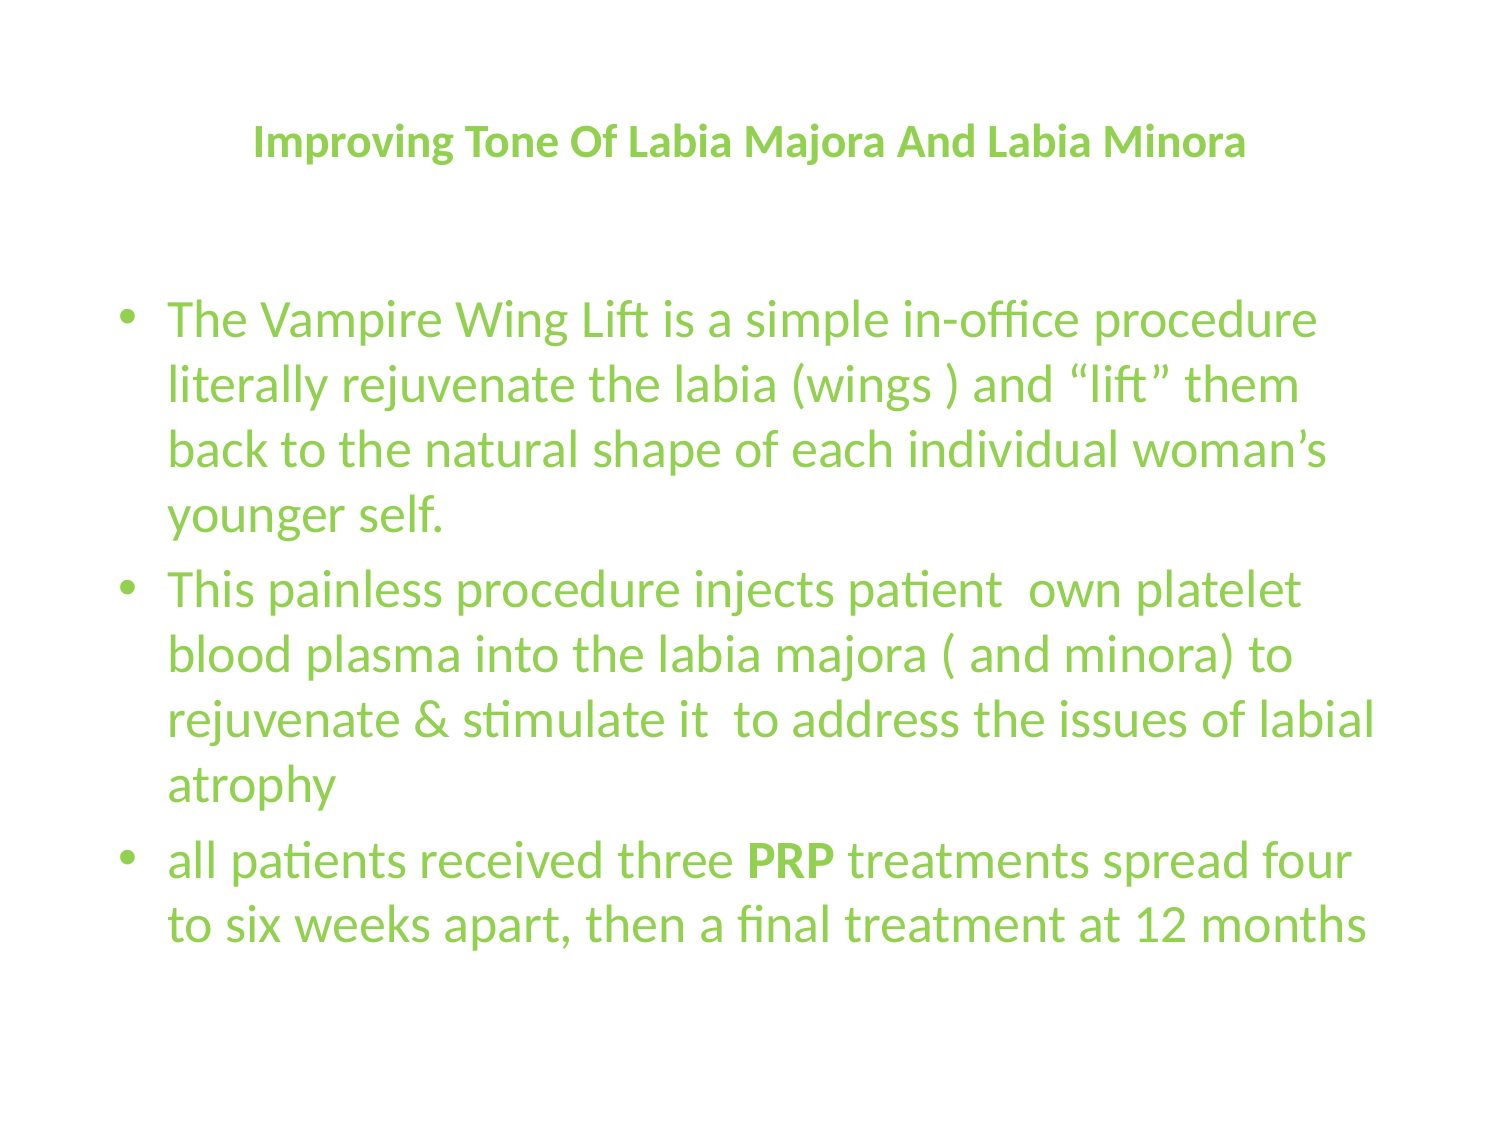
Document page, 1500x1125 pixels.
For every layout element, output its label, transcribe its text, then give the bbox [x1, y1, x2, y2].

list The Vampire Wing Lift is a simple in-office procedure literally rejuvenate the labia (wings ) and “lift” them back to the natural shape of each individual woman’s younger self. This painless procedure injects patient own platelet blood plasma into the labia majora ( and minora) to rejuvenate & stimulate it to address the issues of labial atrophy all patients received three PRP treatments spread four to six weeks apart, then a final treatment at 12 months [103, 276, 1397, 1014]
title Improving Tone Of Labia Majora And Labia Minora [75, 45, 1425, 233]
